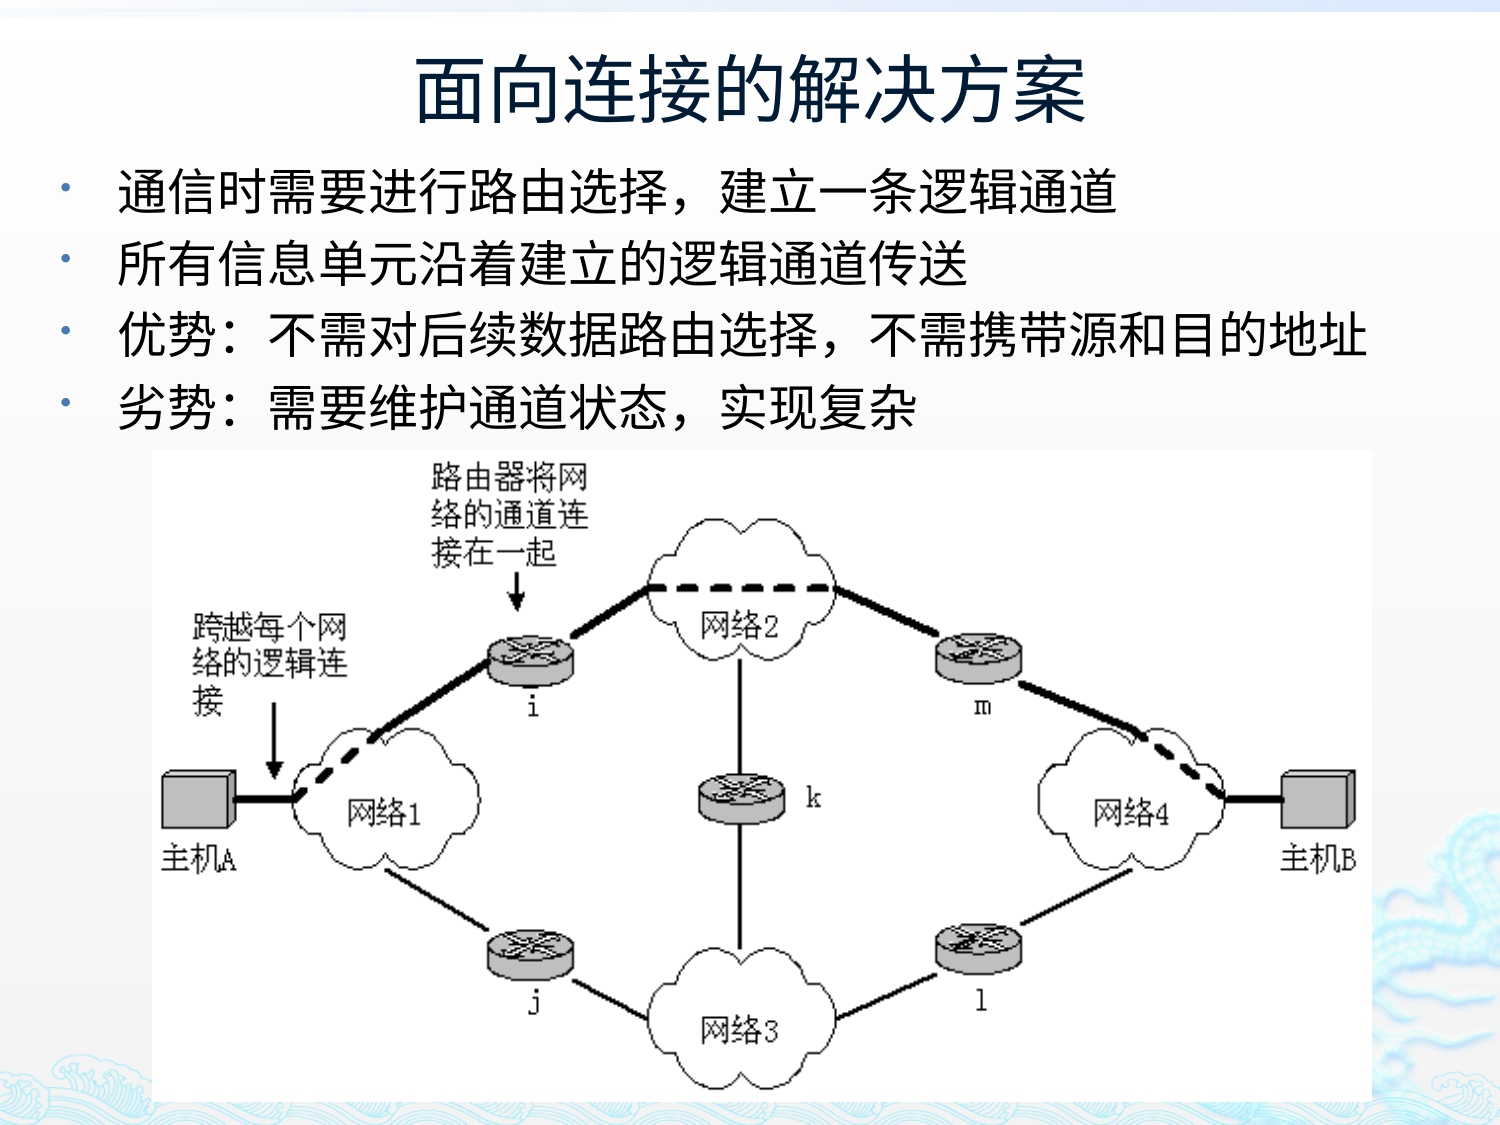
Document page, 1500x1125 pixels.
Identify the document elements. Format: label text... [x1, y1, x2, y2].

list 通信时需要进行路由选择，建立一条逻辑通道 所有信息单元沿着建立的逻辑通道传送 优势：不需对后续数据路由选择，不需携带源和目的地址 劣势：需要维护通道状态，实现复杂 [46, 140, 1465, 977]
picture [151, 450, 1372, 1103]
title 面向连接的解决方案 [75, 45, 1425, 129]
